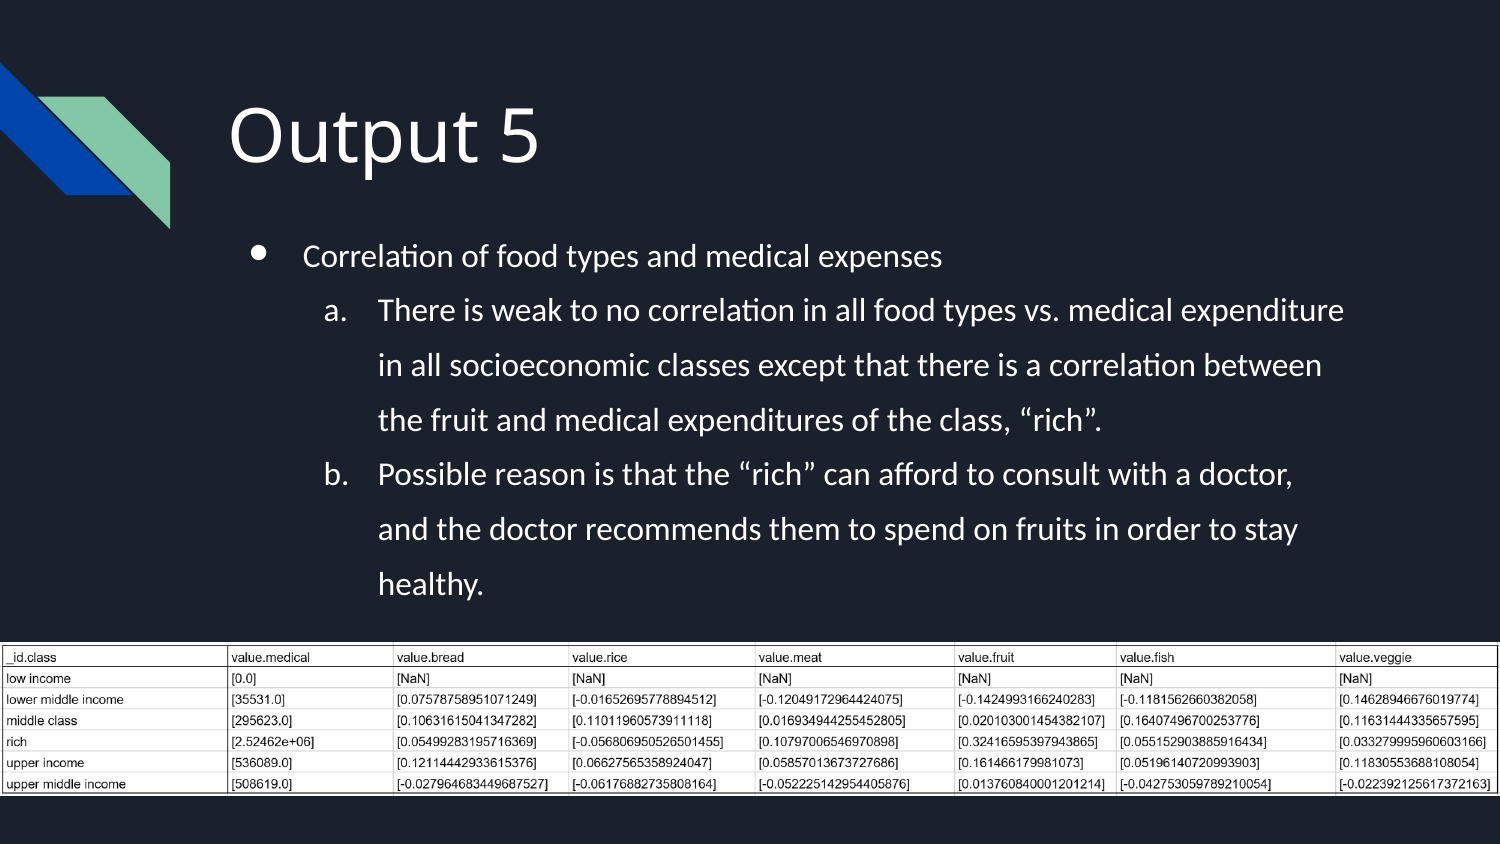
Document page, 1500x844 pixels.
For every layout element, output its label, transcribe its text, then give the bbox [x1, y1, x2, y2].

list Correlation of food types and medical expenses There is weak to no correlation in all food types vs. medical expenditure in all socioeconomic classes except that there is a correlation between the fruit and medical expenditures of the class, “rich”. Possible reason is that the “rich” can afford to consult with a doctor, and the doctor recommends them to spend on fruits in order to stay healthy. [212, 204, 1368, 608]
picture [0, 642, 1500, 796]
title Output 5 [212, 72, 1445, 167]
